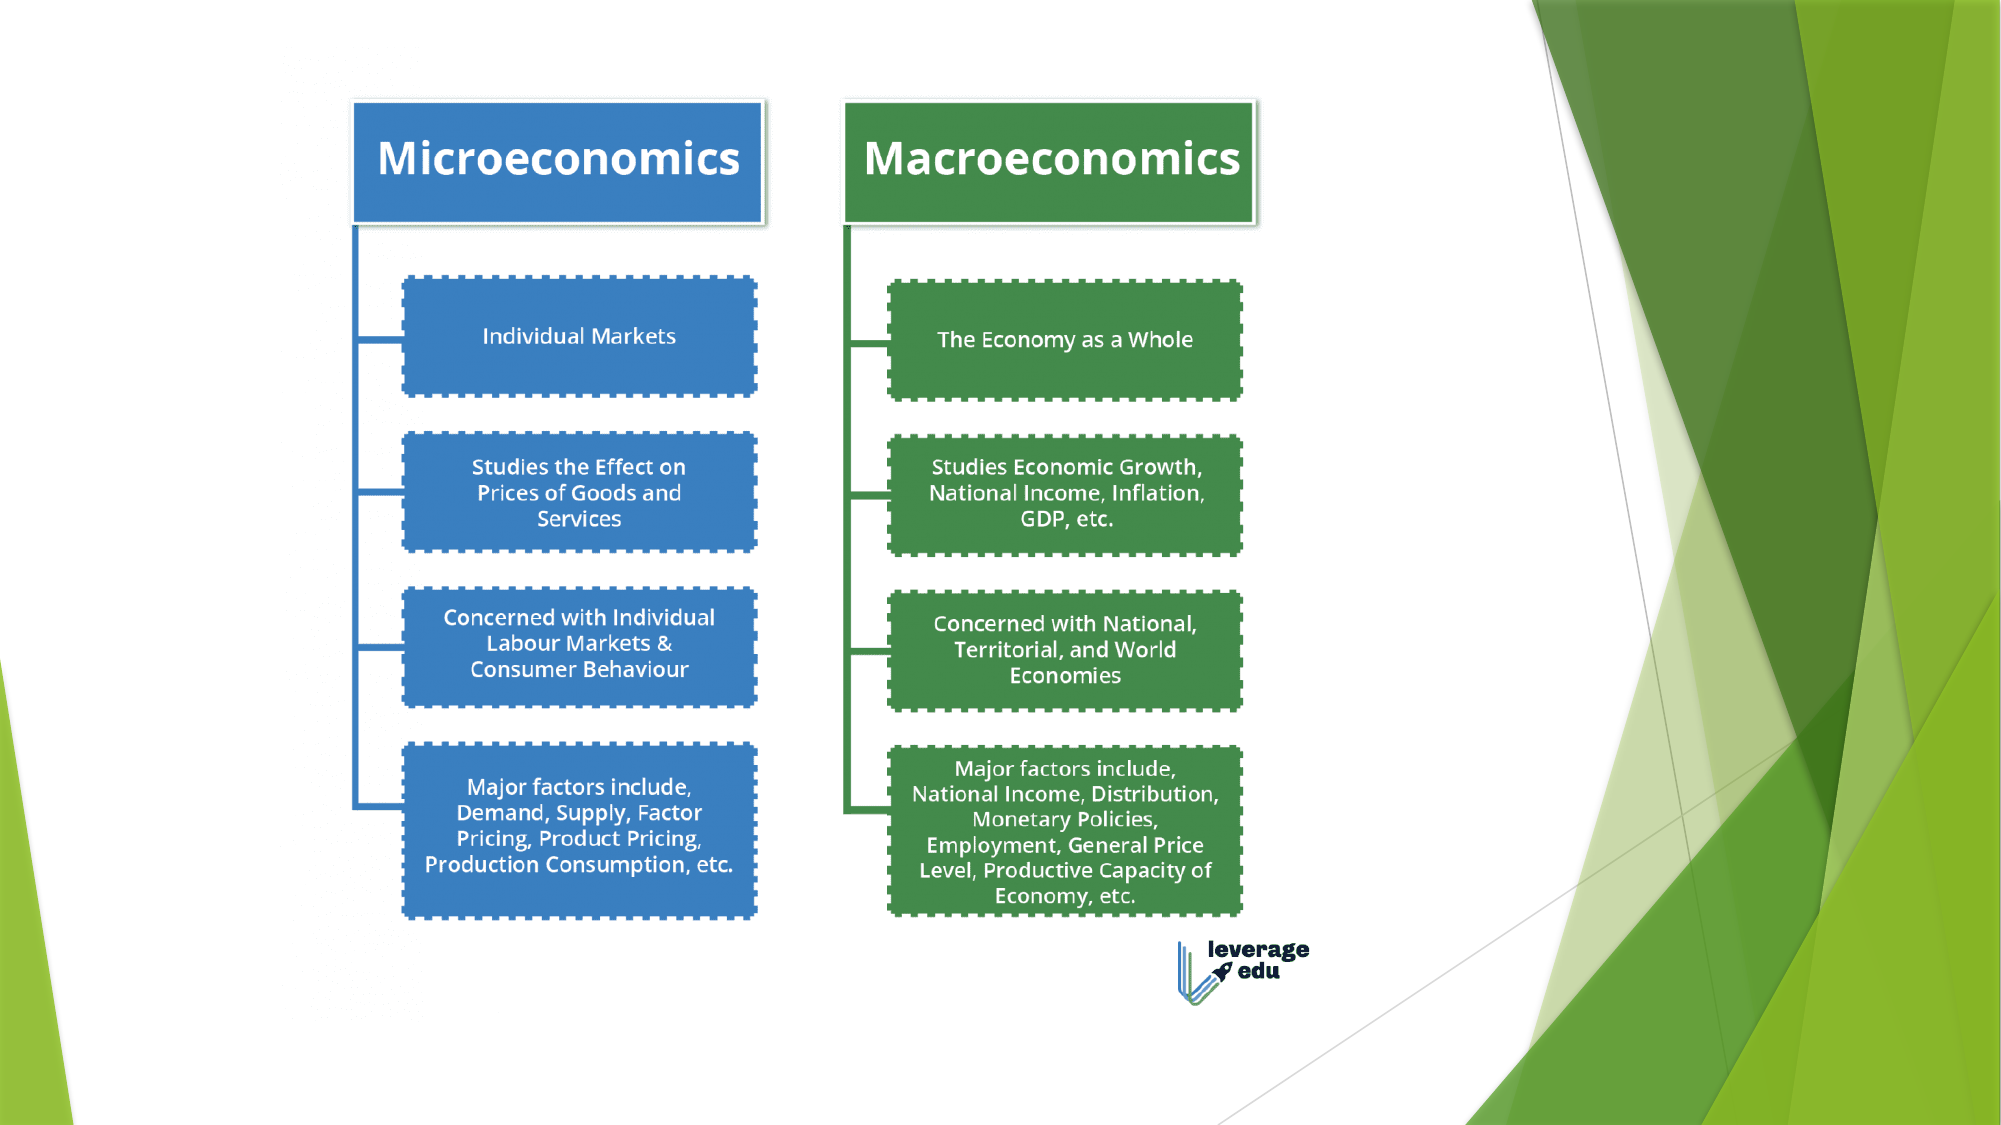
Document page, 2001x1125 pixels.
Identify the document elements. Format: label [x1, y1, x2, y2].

picture [276, 38, 1329, 1022]
